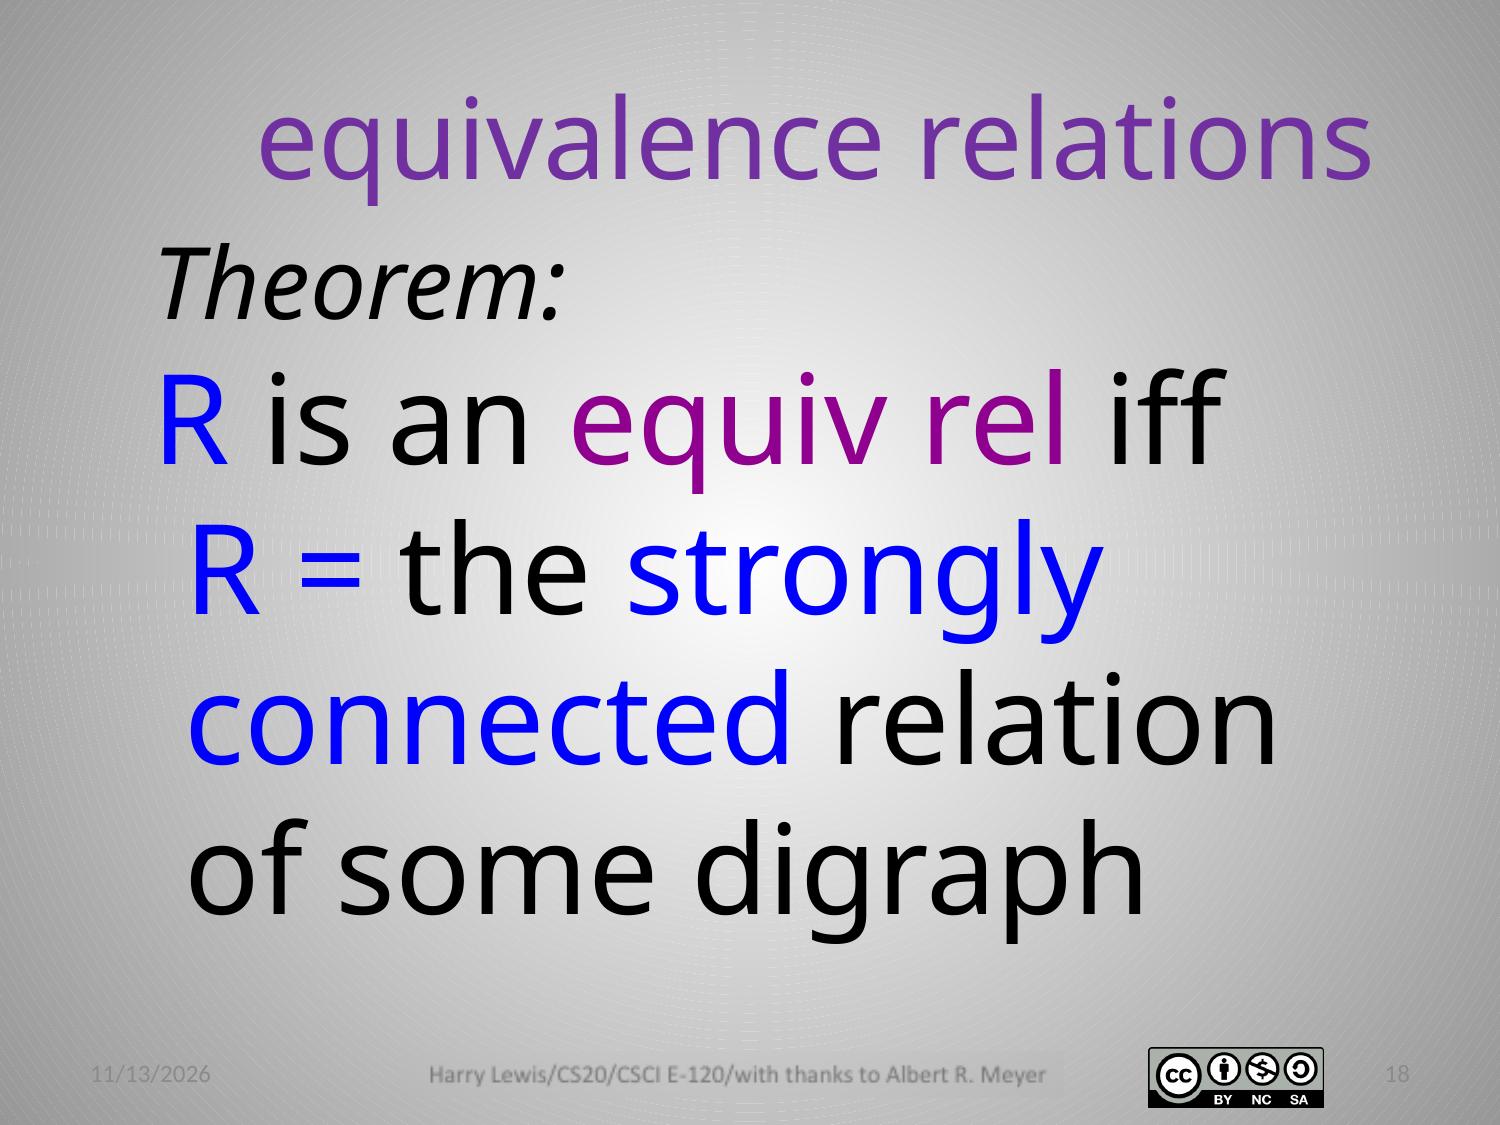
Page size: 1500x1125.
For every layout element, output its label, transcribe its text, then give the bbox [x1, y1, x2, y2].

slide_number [75, 1042, 425, 1103]
title equivalence relations [207, 45, 1425, 225]
picture [425, 1051, 1064, 1098]
slide_number 18 [1074, 1042, 1425, 1103]
picture [1148, 1103, 1324, 1108]
text_box Theorem: R is an equiv rel iff R = the strongly connected relation of some digraph [137, 212, 1388, 988]
